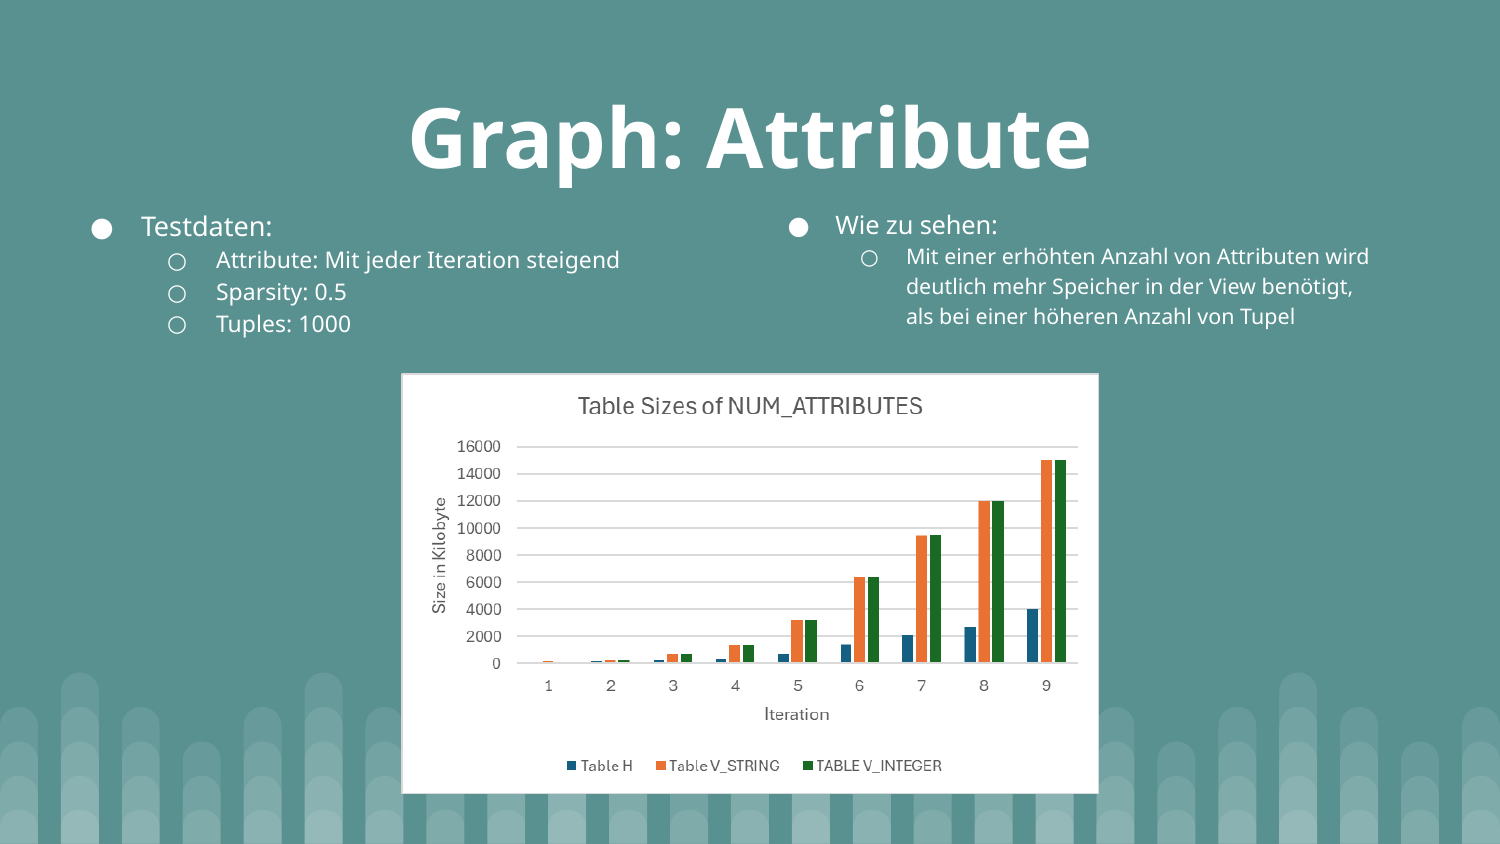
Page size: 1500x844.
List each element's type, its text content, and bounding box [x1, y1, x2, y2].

list Testdaten: Attribute: Mit jeder Iteration steigend Sparsity: 0.5 Tuples: 1000 [51, 189, 749, 372]
picture [400, 372, 1099, 794]
list Wie zu sehen: Mit einer erhöhten Anzahl von Attributen wird deutlich mehr Speicher in der View benötigt, als bei einer höheren Anzahl von Tupel [750, 189, 1397, 372]
title Graph: Attribute [51, 60, 1449, 210]
